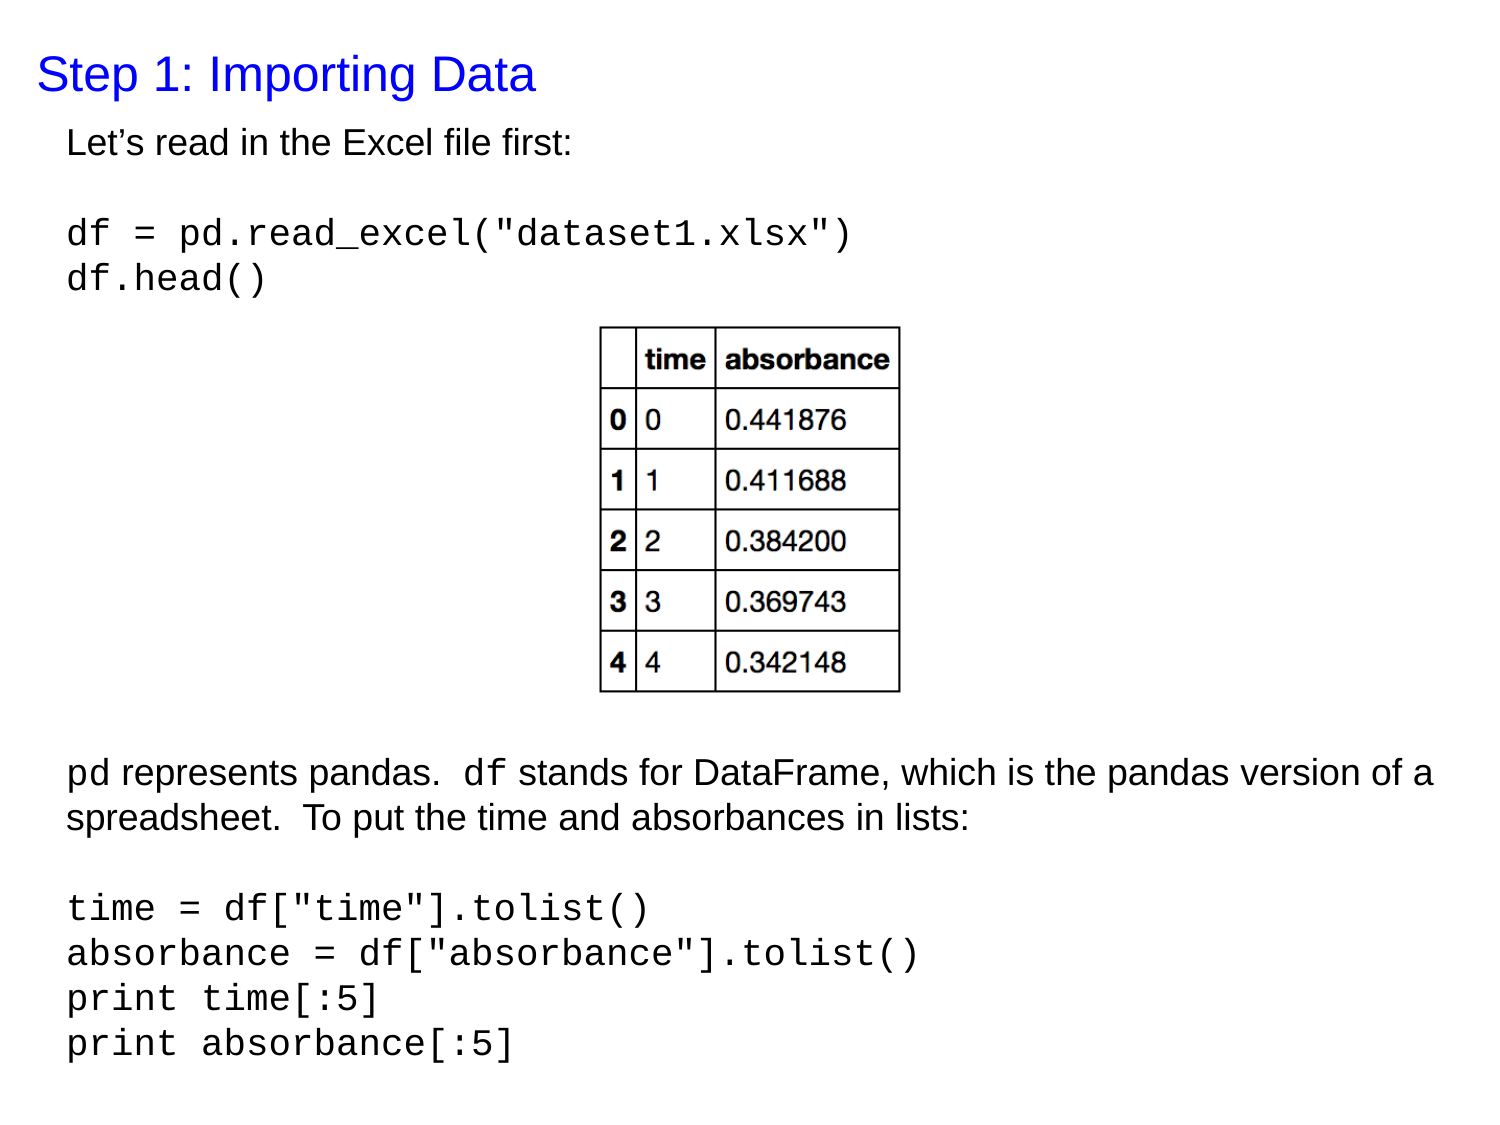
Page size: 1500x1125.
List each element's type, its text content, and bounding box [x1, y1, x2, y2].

picture [587, 316, 913, 705]
text_box Let’s read in the Excel file first: df = pd.read_excel("dataset1.xlsx") df.head() pd represents pandas. df stands for DataFrame, which is the pandas version of a spreadsheet. To put the time and absorbances in lists: time = df["time"].tolist() absorbance = df["absorbance"].tolist() print time[:5] print absorbance[:5] [51, 110, 1463, 1070]
text_box Step 1: Importing Data [21, 34, 971, 110]
